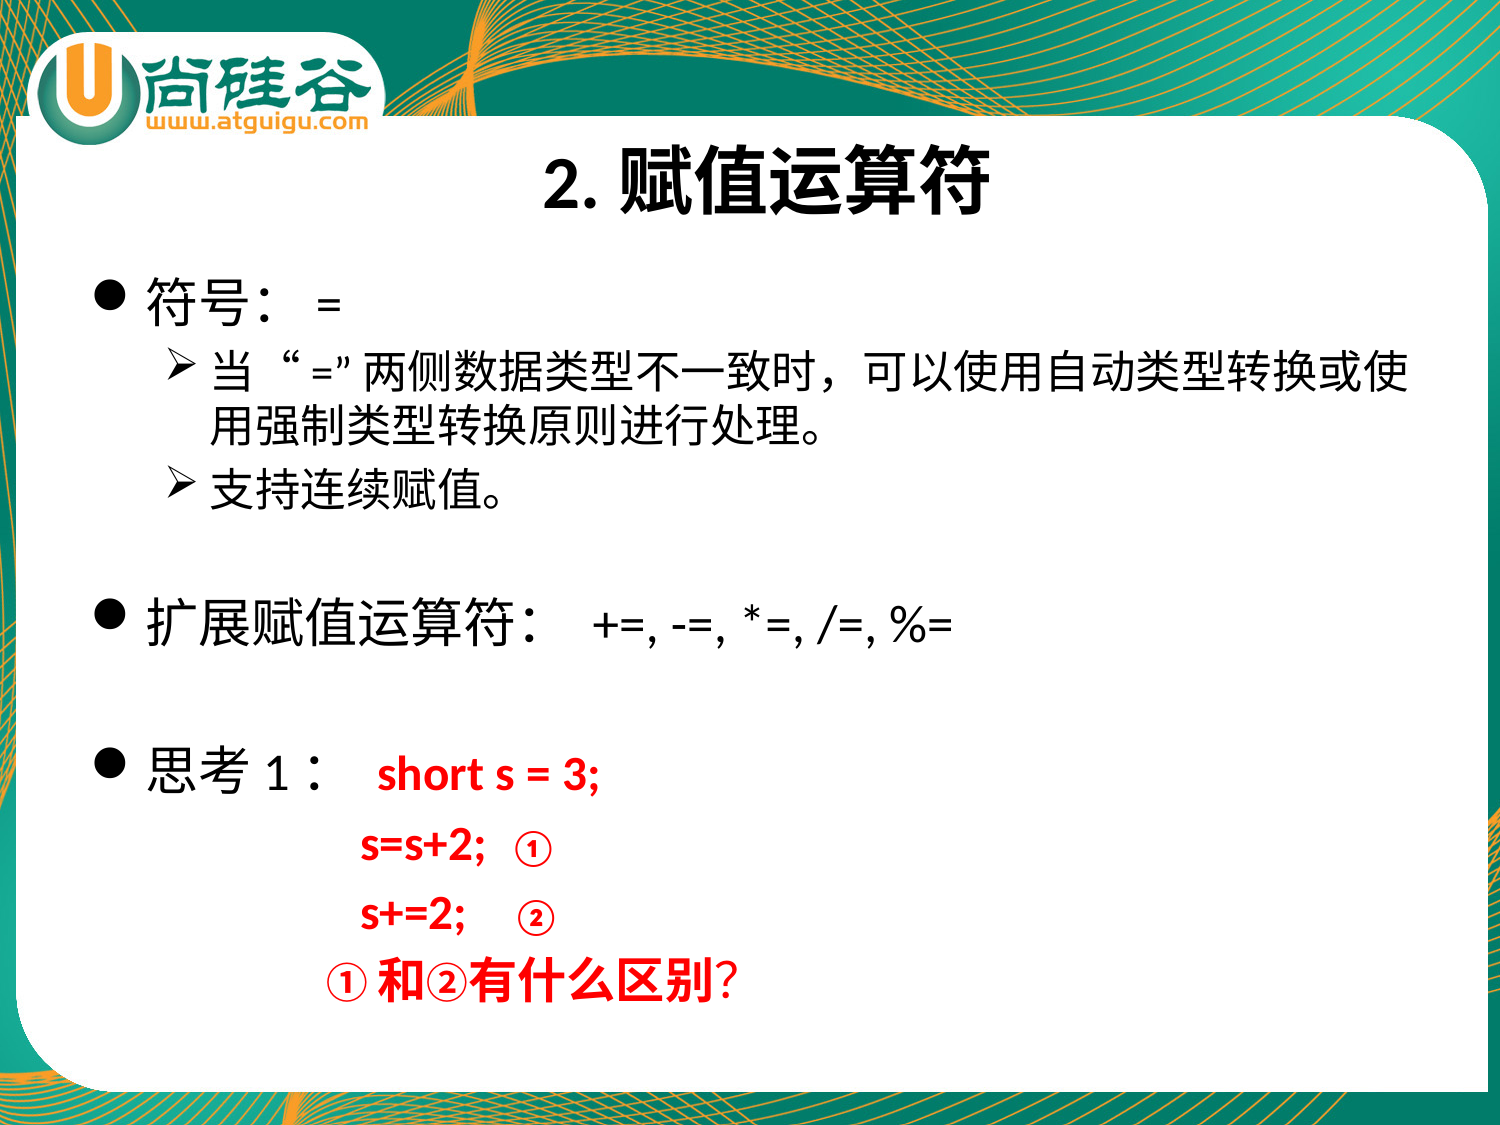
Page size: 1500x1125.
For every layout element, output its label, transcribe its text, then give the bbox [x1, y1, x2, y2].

picture [0, 0, 1500, 1125]
list 符号：= 当“=”两侧数据类型不一致时，可以使用自动类型转换或使用强制类型转换原则进行处理。 支持连续赋值。 扩展赋值运算符： +=, -=, *=, /=, %= 思考1： short s = 3; s=s+2; ① s+=2; ② ①和②有什么区别？ [75, 262, 1425, 1024]
title 2.赋值运算符 [431, 101, 1105, 256]
